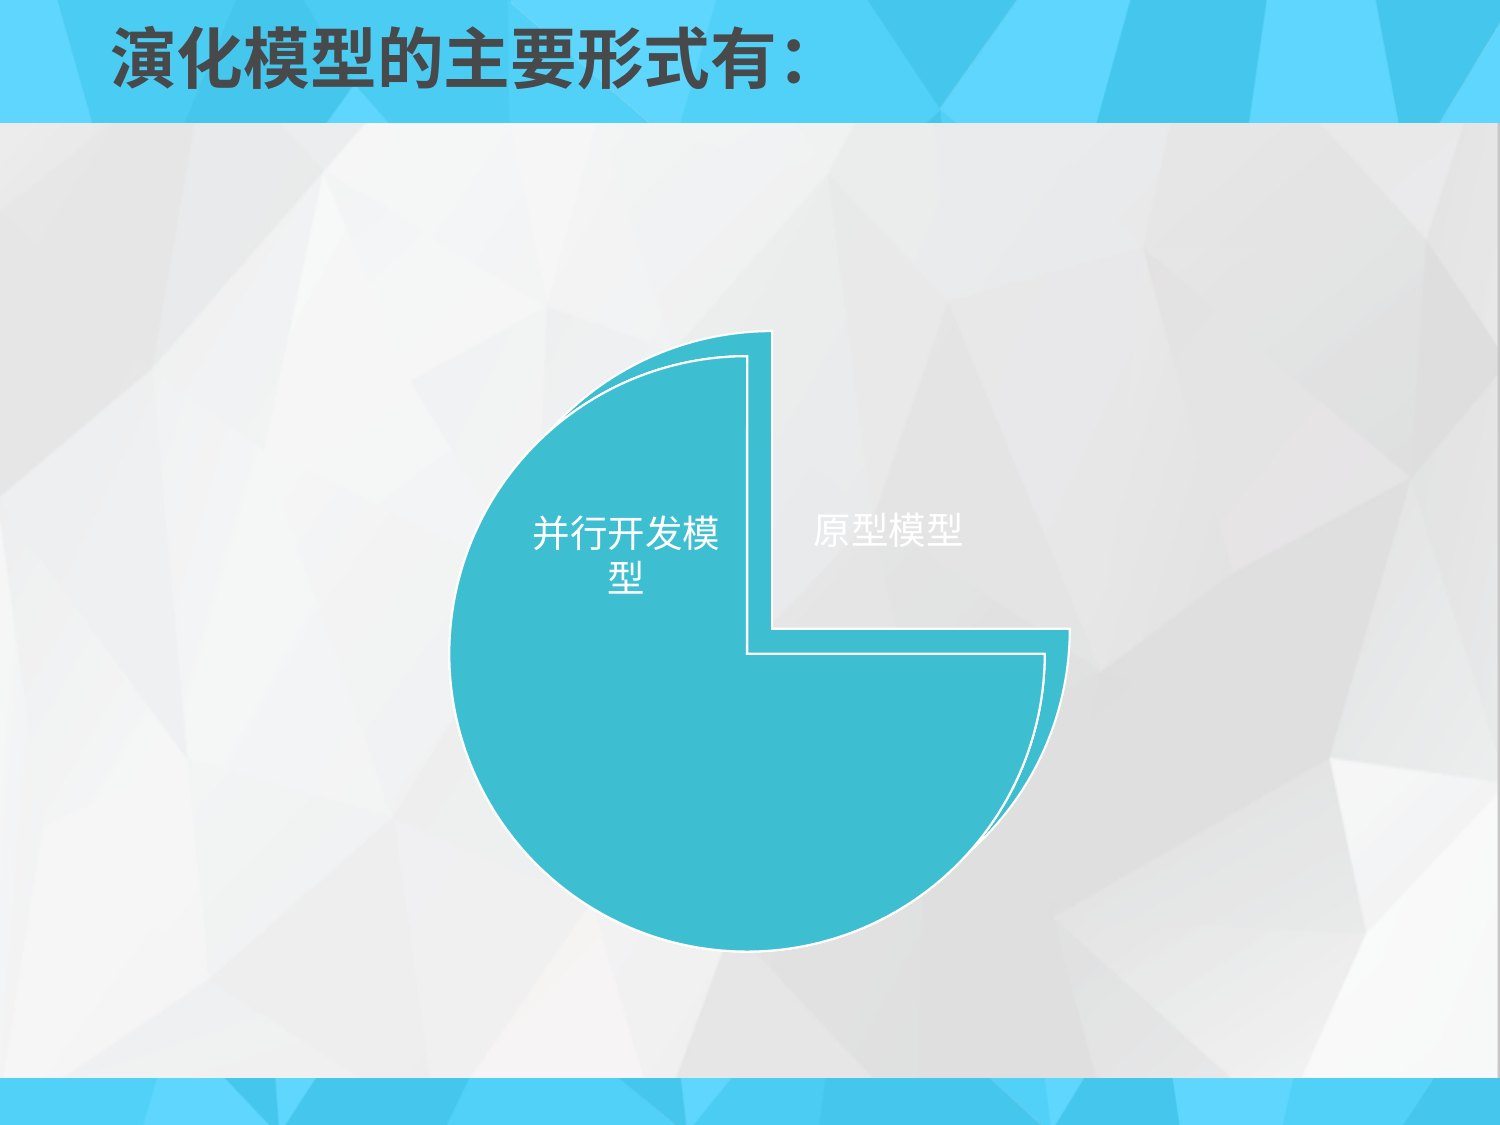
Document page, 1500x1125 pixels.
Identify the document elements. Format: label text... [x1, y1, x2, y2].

picture [0, 0, 1500, 1125]
title 演化模型的主要形式有： [64, 9, 1422, 115]
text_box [241, 255, 1252, 965]
